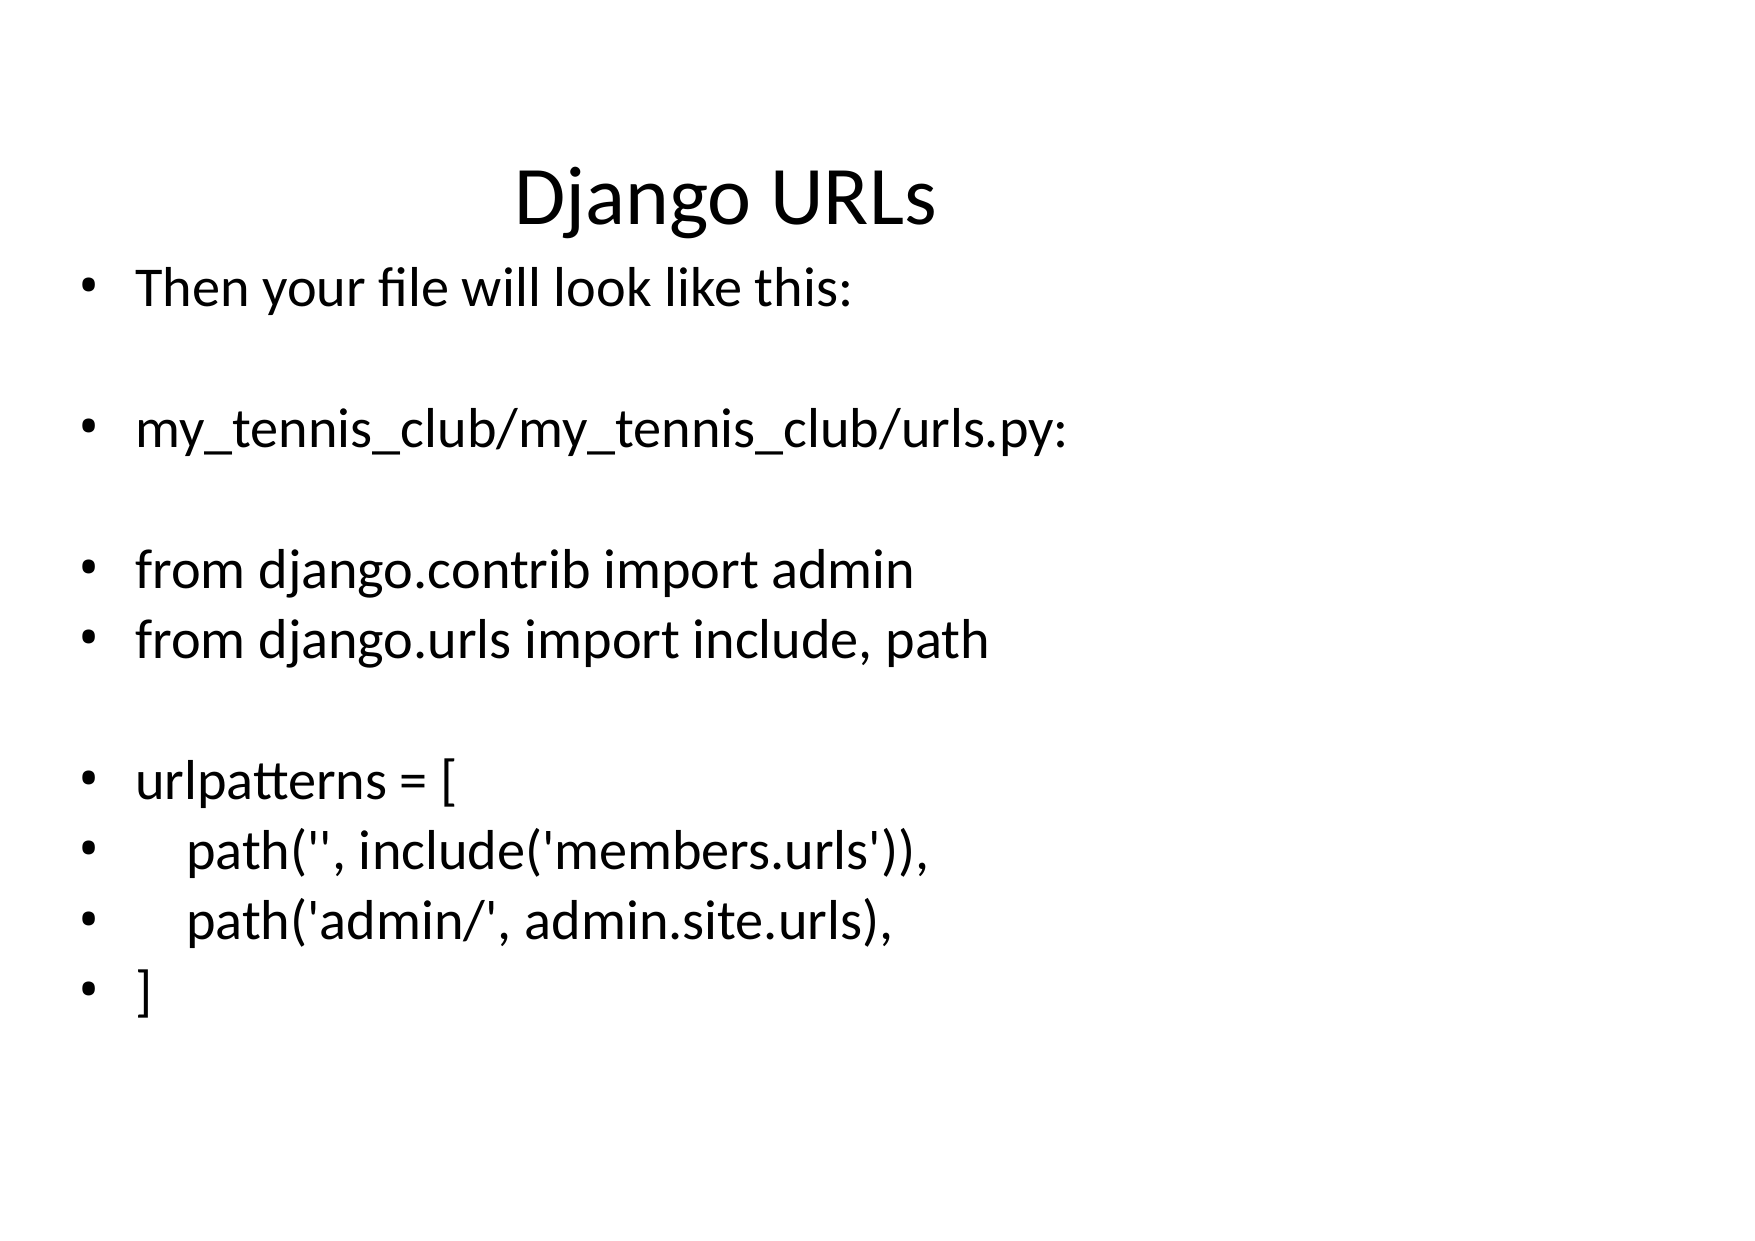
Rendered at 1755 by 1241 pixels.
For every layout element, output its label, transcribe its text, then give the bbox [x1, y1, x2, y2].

text_box Then your file will look like this: my_tennis_club/my_tennis_club/urls.py: from django.contrib import admin from django.urls import include, path urlpatterns = [ path('', include('members.urls')), path('admin/', admin.site.urls), ] [77, 247, 1640, 1022]
title Django URLs [359, 51, 1395, 247]
